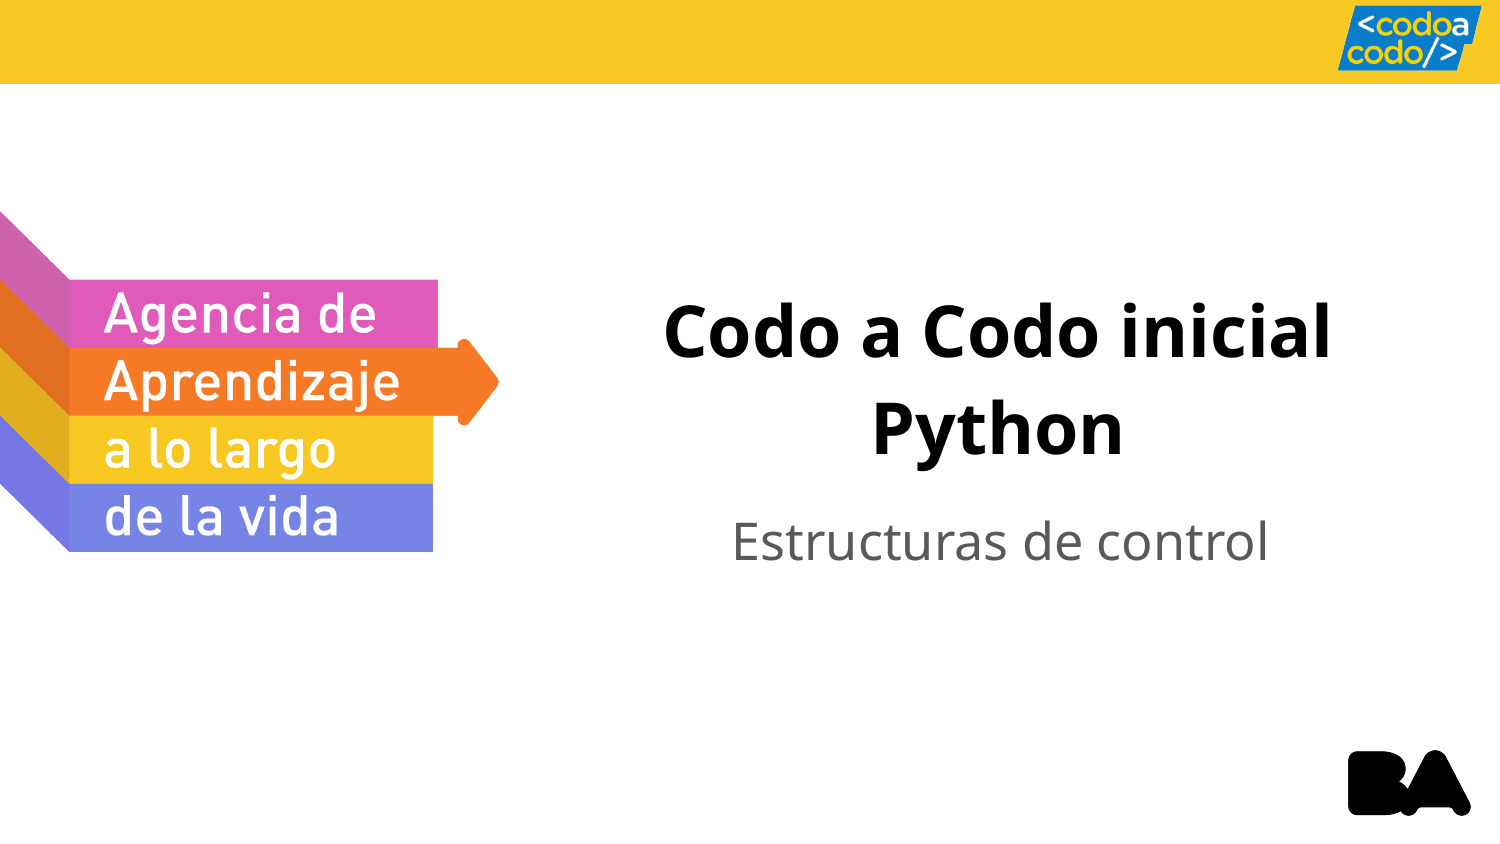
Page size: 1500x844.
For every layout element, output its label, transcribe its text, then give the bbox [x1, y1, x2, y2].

picture [1337, 5, 1482, 71]
subtitle Estructuras de control [547, 489, 1455, 620]
title Codo a Codo inicial Python [547, 265, 1449, 489]
picture [1348, 750, 1471, 816]
picture [0, 211, 499, 552]
